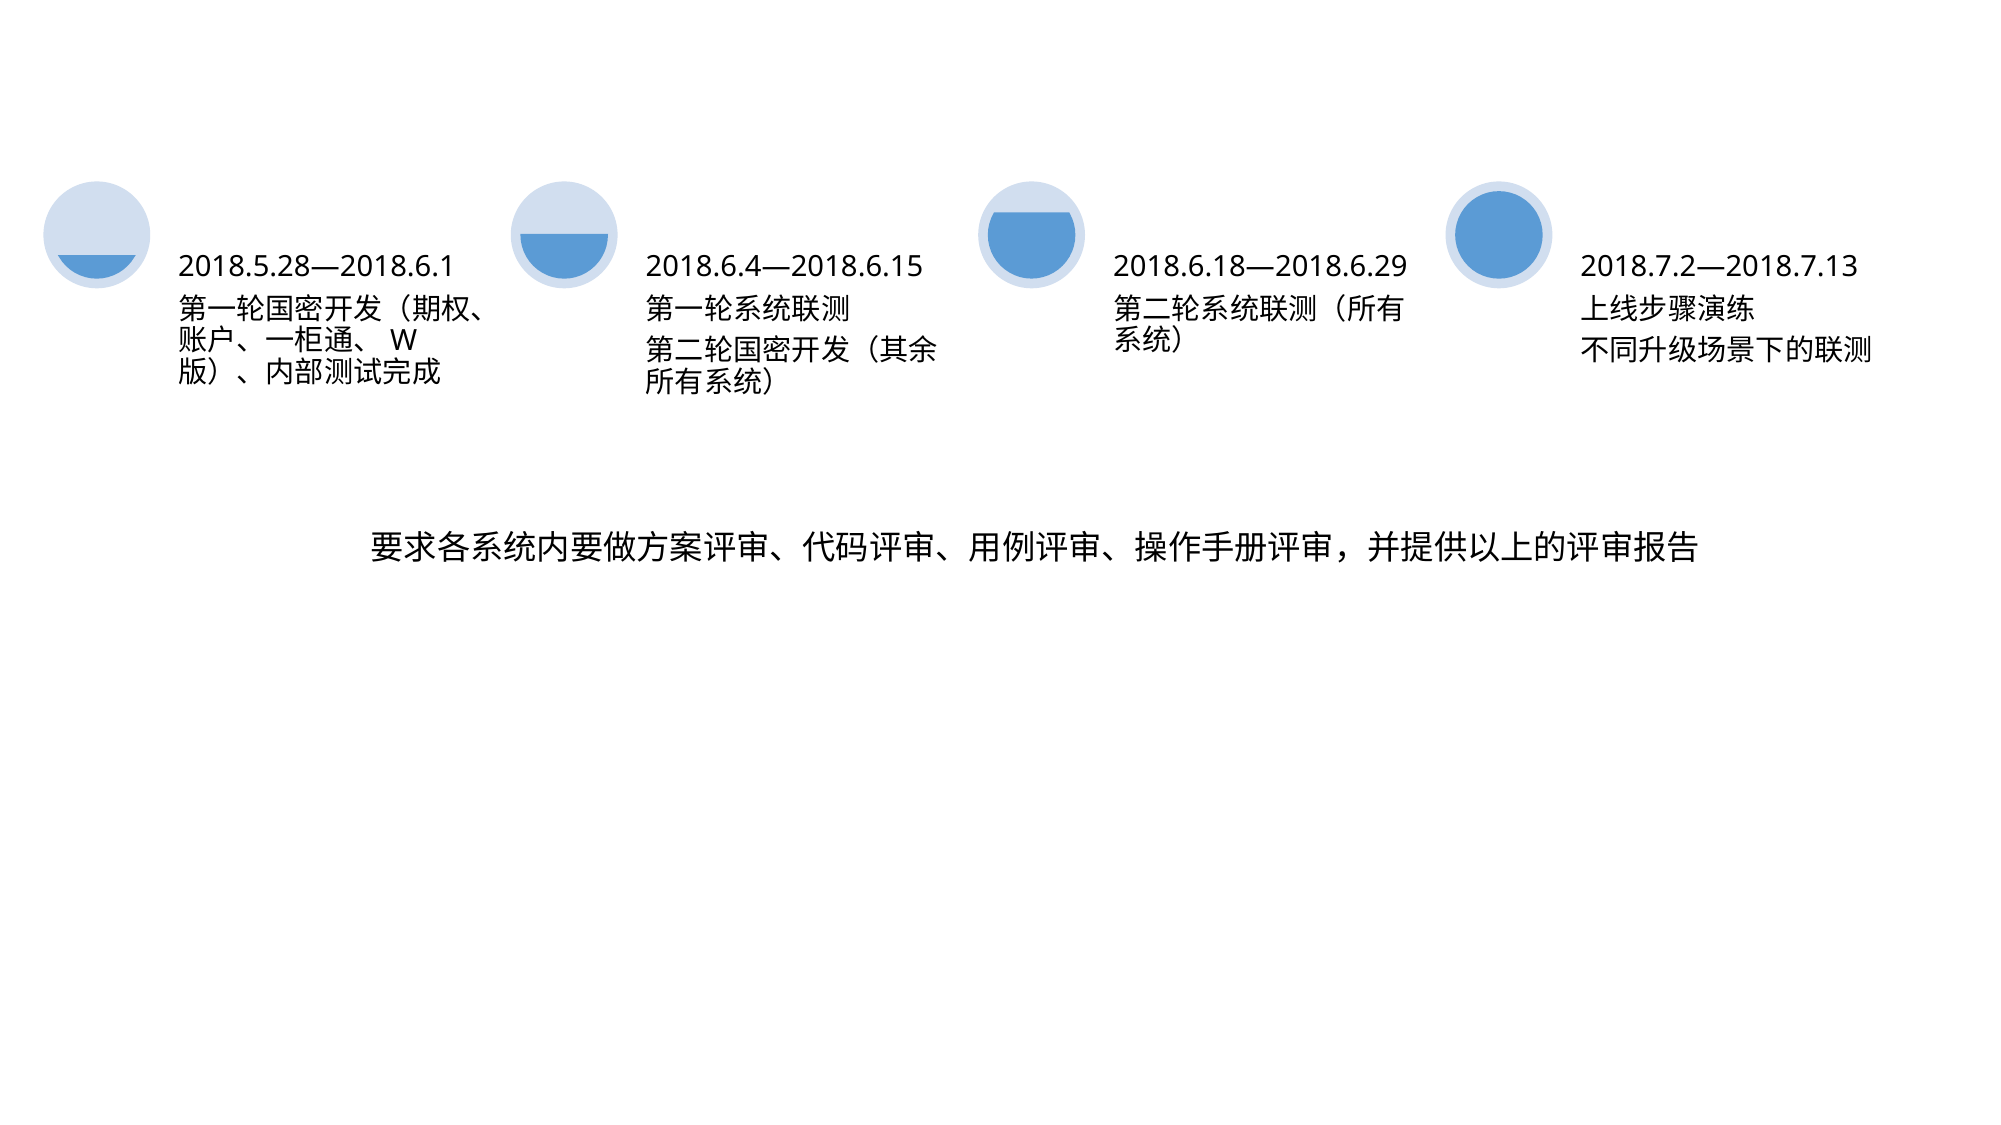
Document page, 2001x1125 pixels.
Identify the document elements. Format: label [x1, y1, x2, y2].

text_box [42, 181, 1892, 1071]
